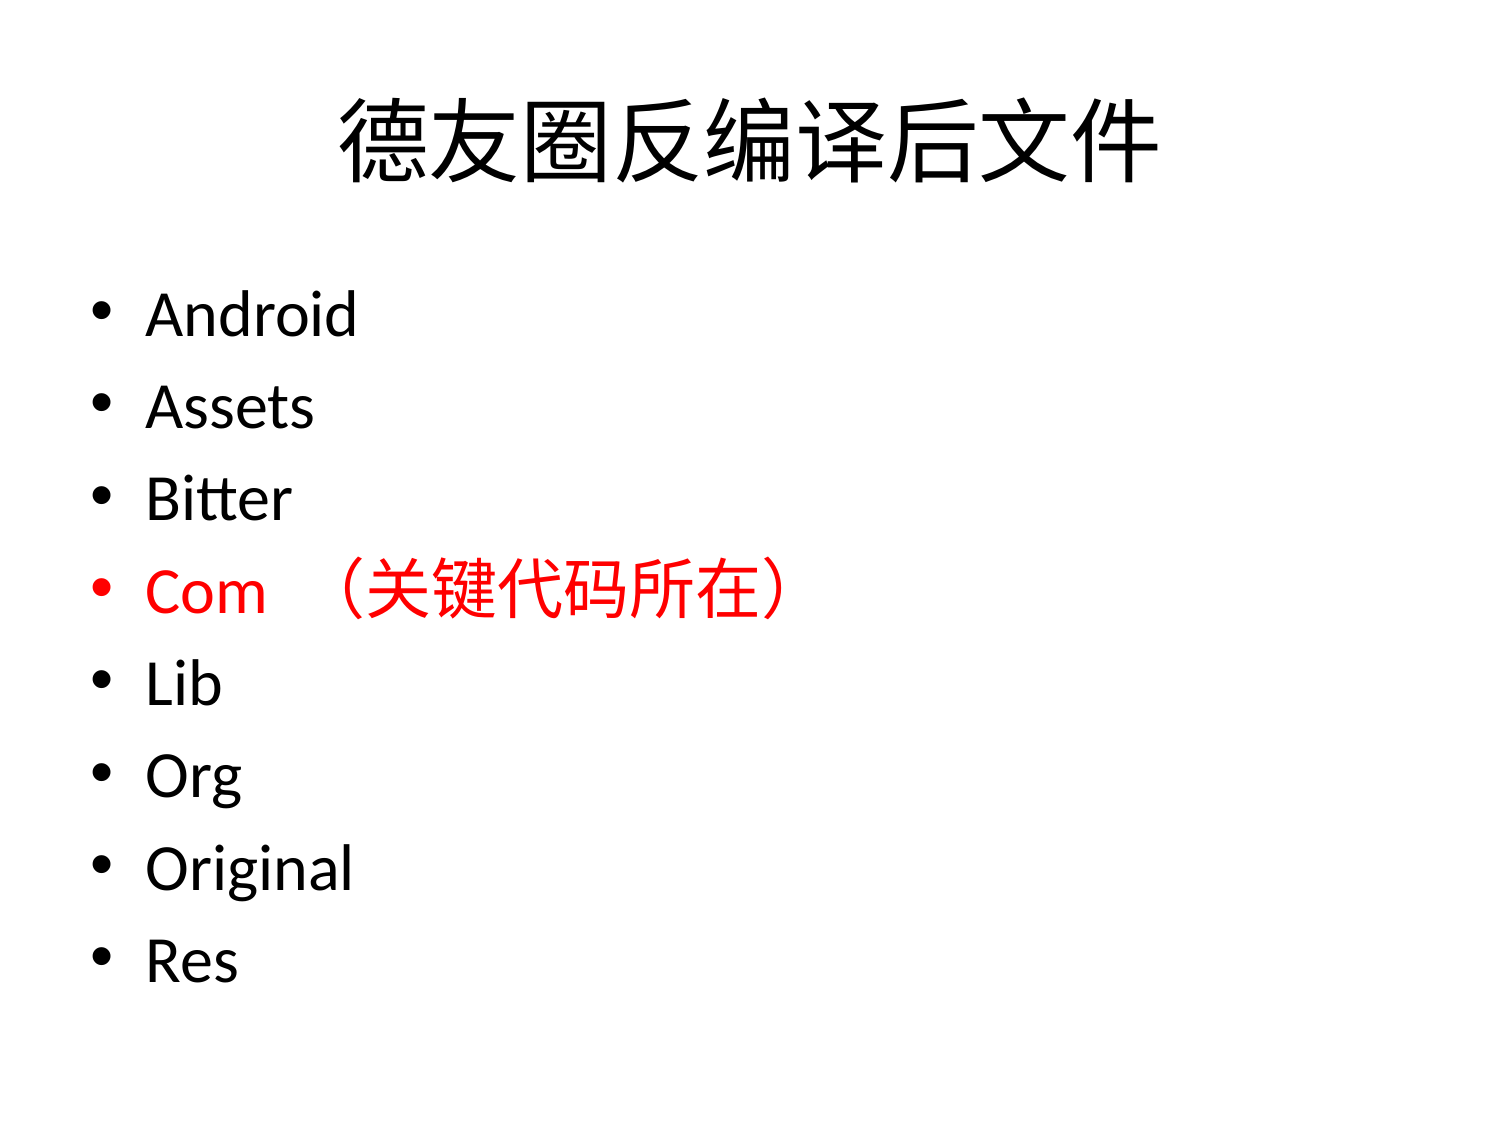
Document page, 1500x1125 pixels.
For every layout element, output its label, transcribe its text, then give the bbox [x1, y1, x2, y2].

list Android Assets Bitter Com （关键代码所在） Lib Org Original Res [75, 262, 1425, 1005]
title 德友圈反编译后文件 [75, 45, 1425, 233]
